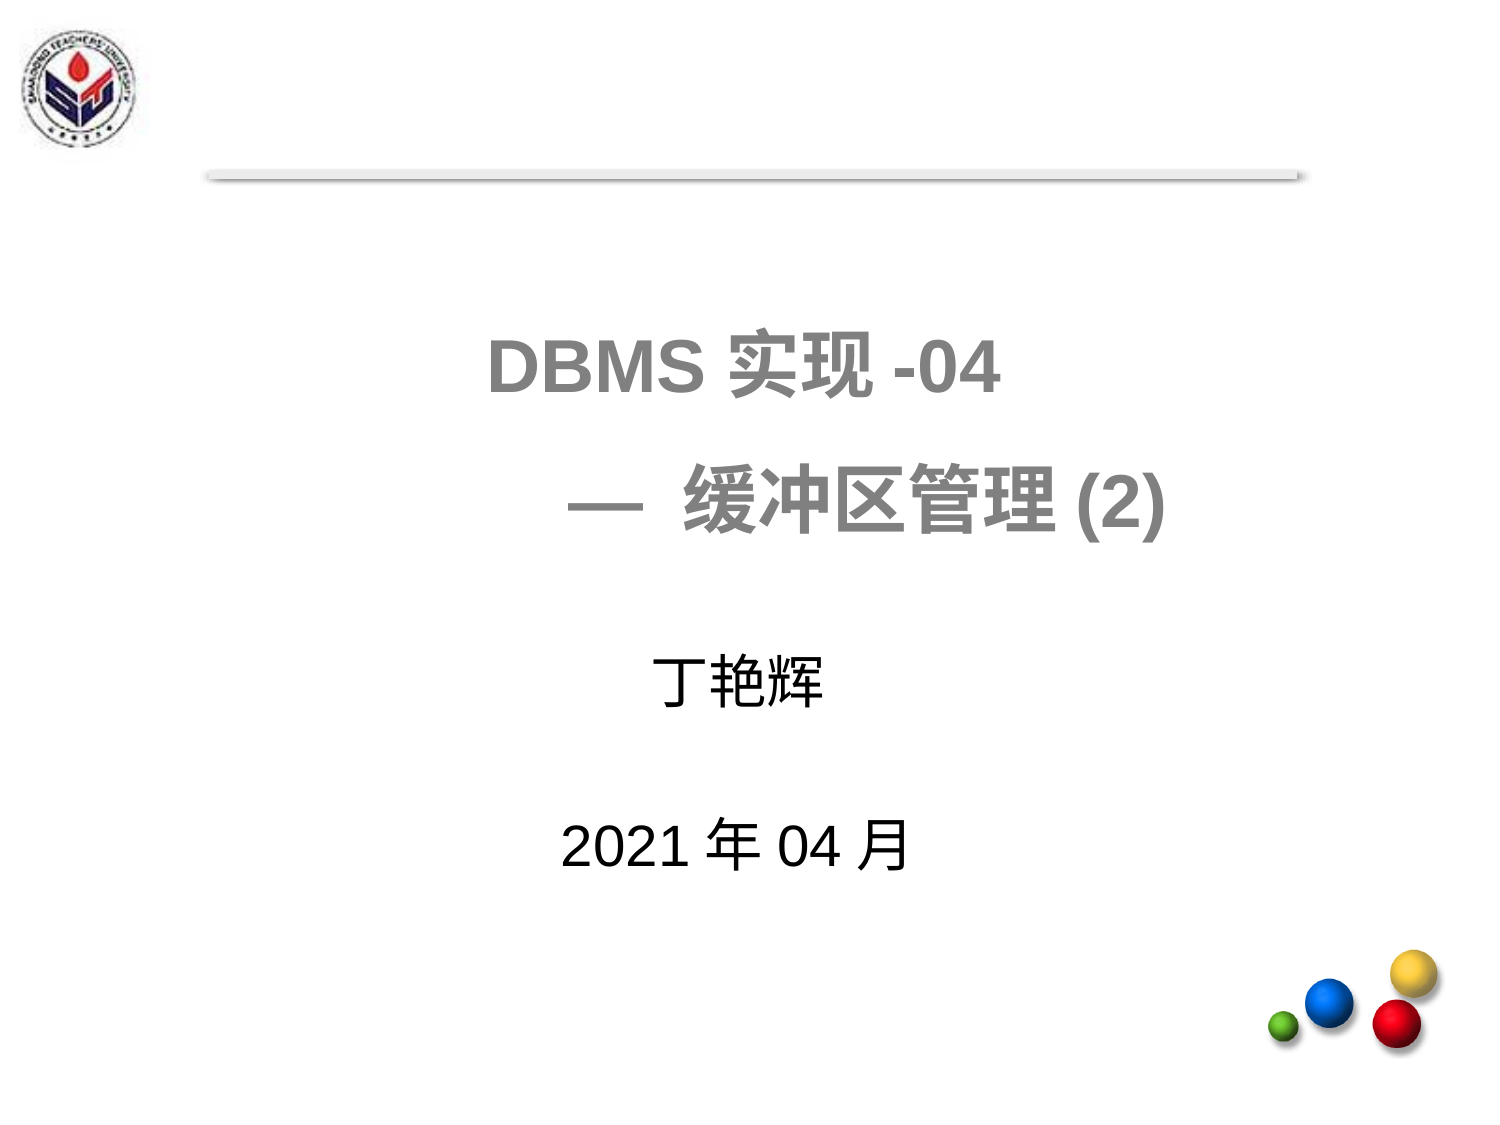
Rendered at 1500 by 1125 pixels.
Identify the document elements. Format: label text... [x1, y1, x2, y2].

subtitle 丁艳辉 2021年04月 [199, 637, 1276, 1001]
picture [187, 162, 1332, 194]
picture [12, 14, 150, 163]
picture [1262, 943, 1446, 1059]
title DBMS实现-04 — 缓冲区管理(2) [62, 287, 1426, 529]
